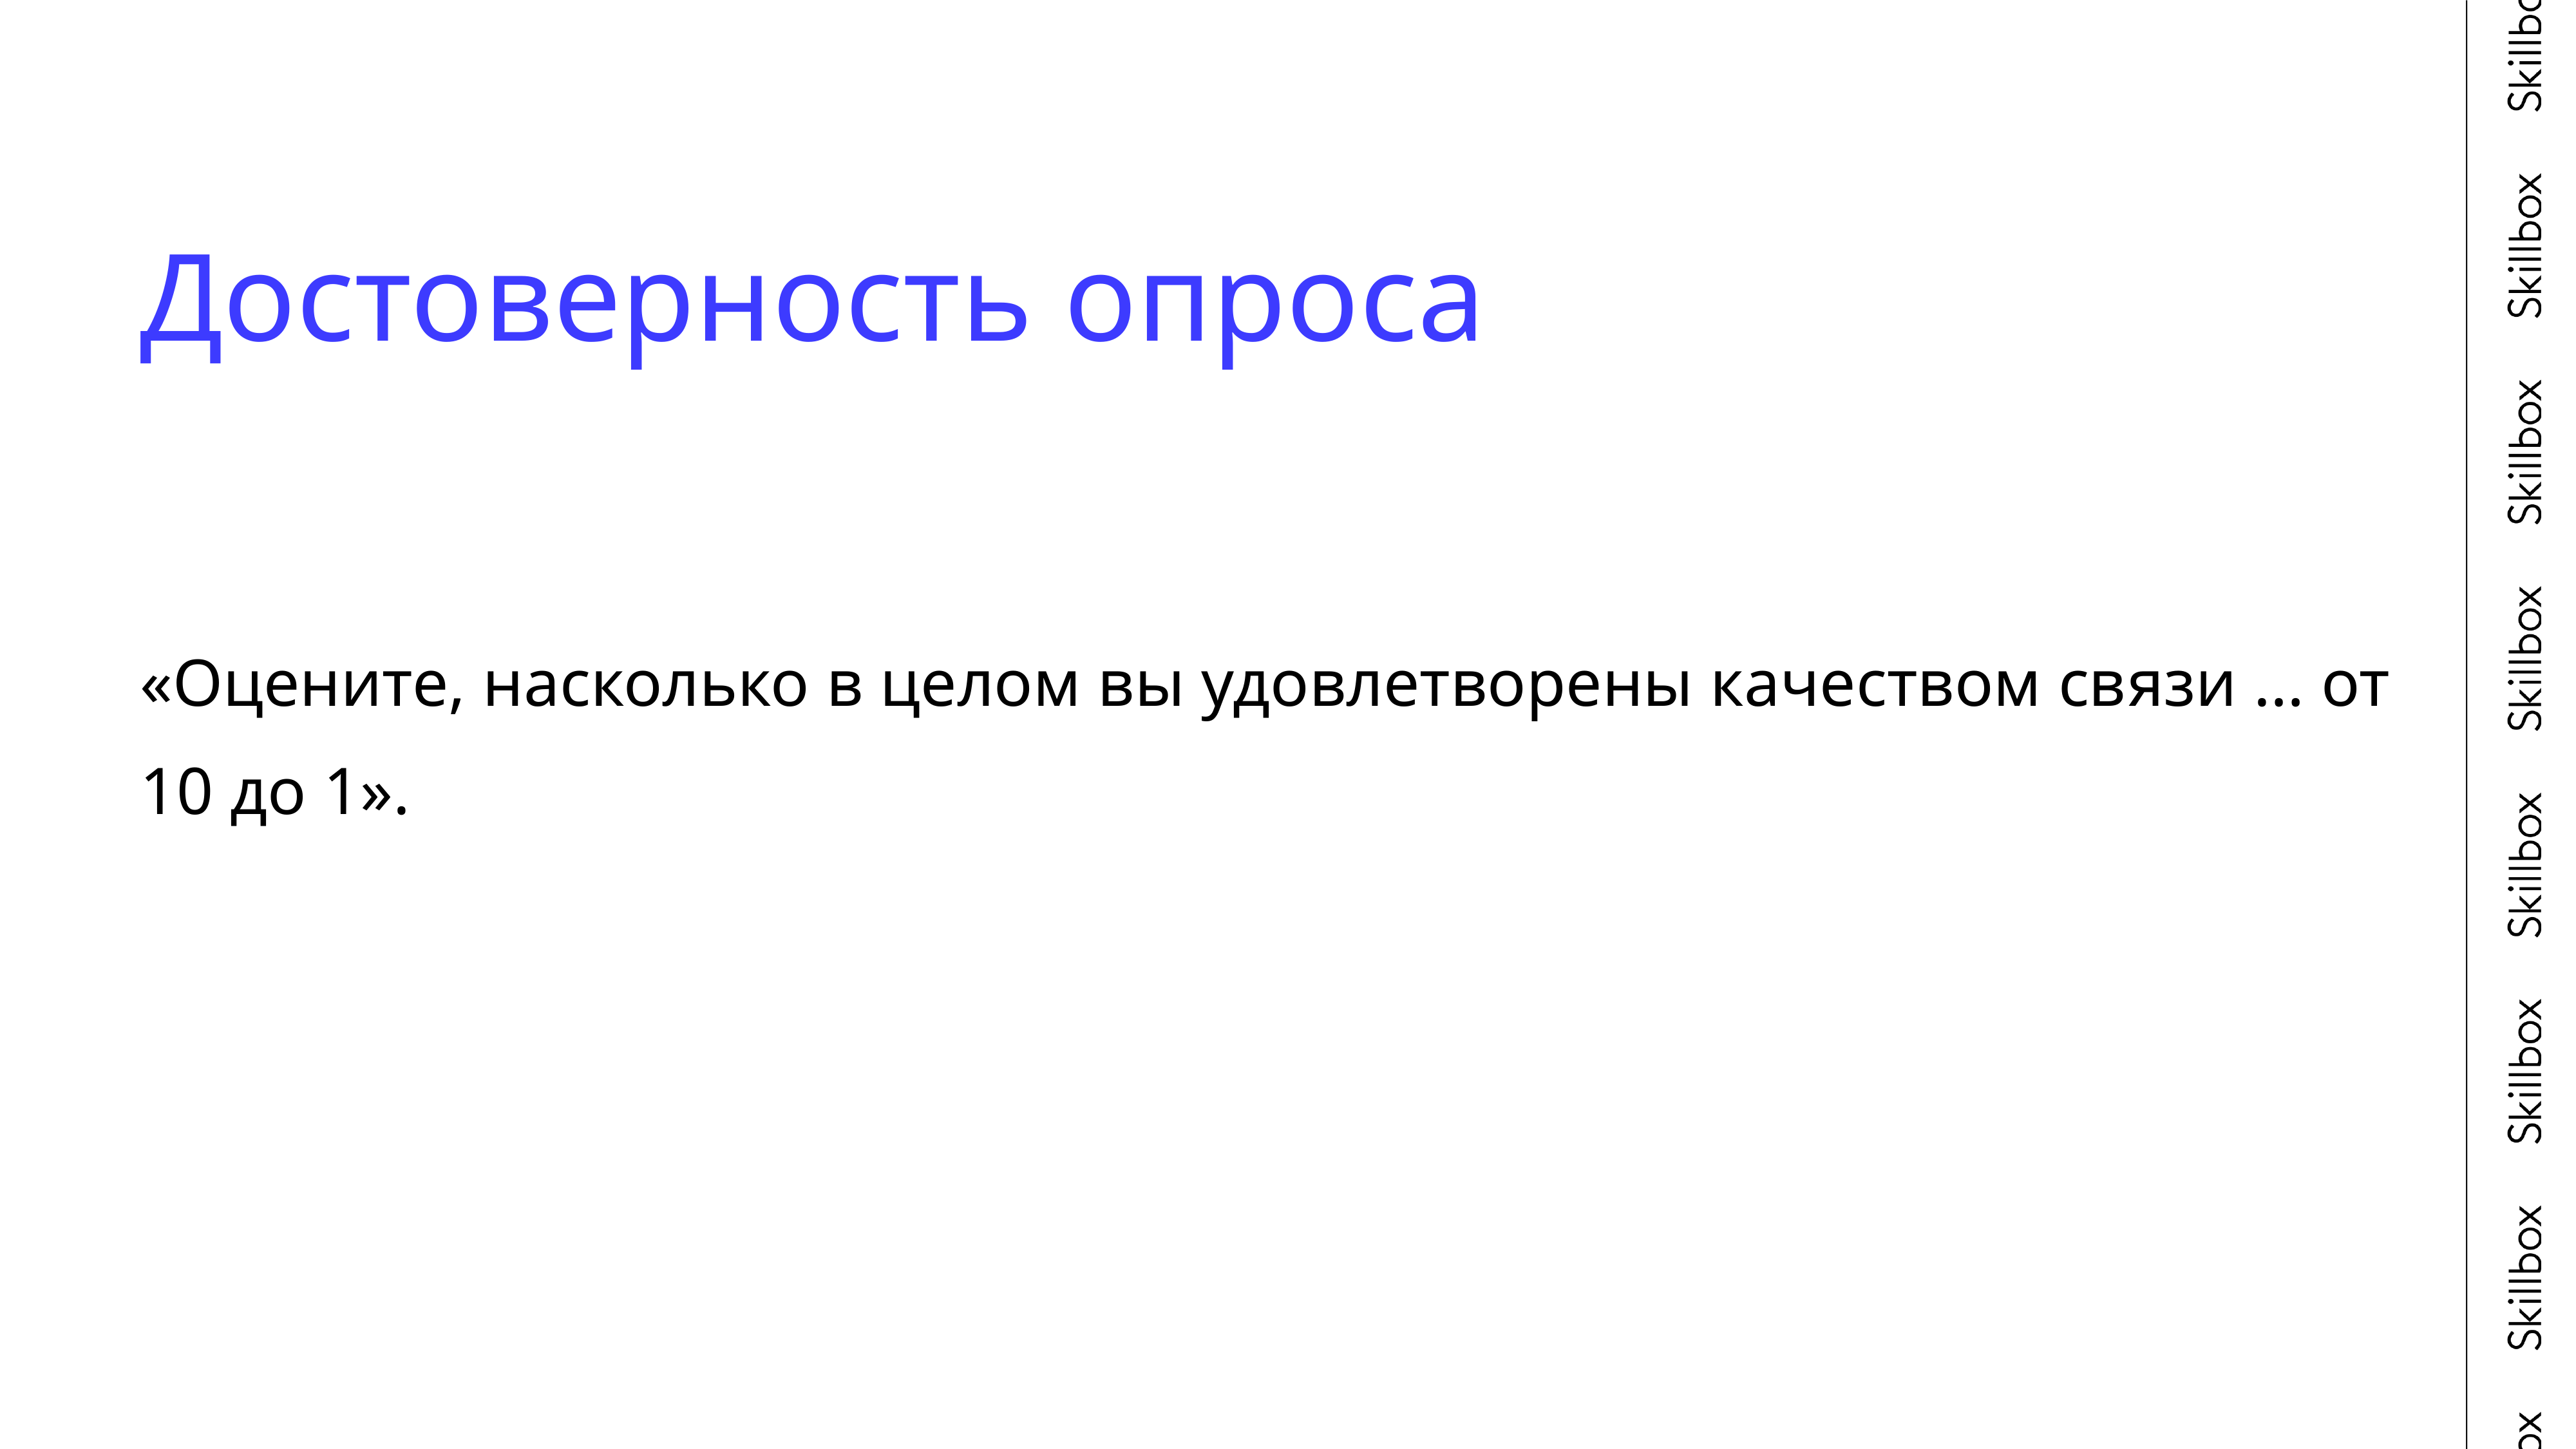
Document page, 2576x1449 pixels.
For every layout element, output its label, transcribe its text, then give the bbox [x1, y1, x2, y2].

text_box Достоверность опроса [135, 214, 1905, 370]
picture [2465, 0, 2541, 1449]
text_box «Оцените, насколько в целом вы удовлетворены качеством связи … от 10 до 1». [135, 605, 2400, 833]
